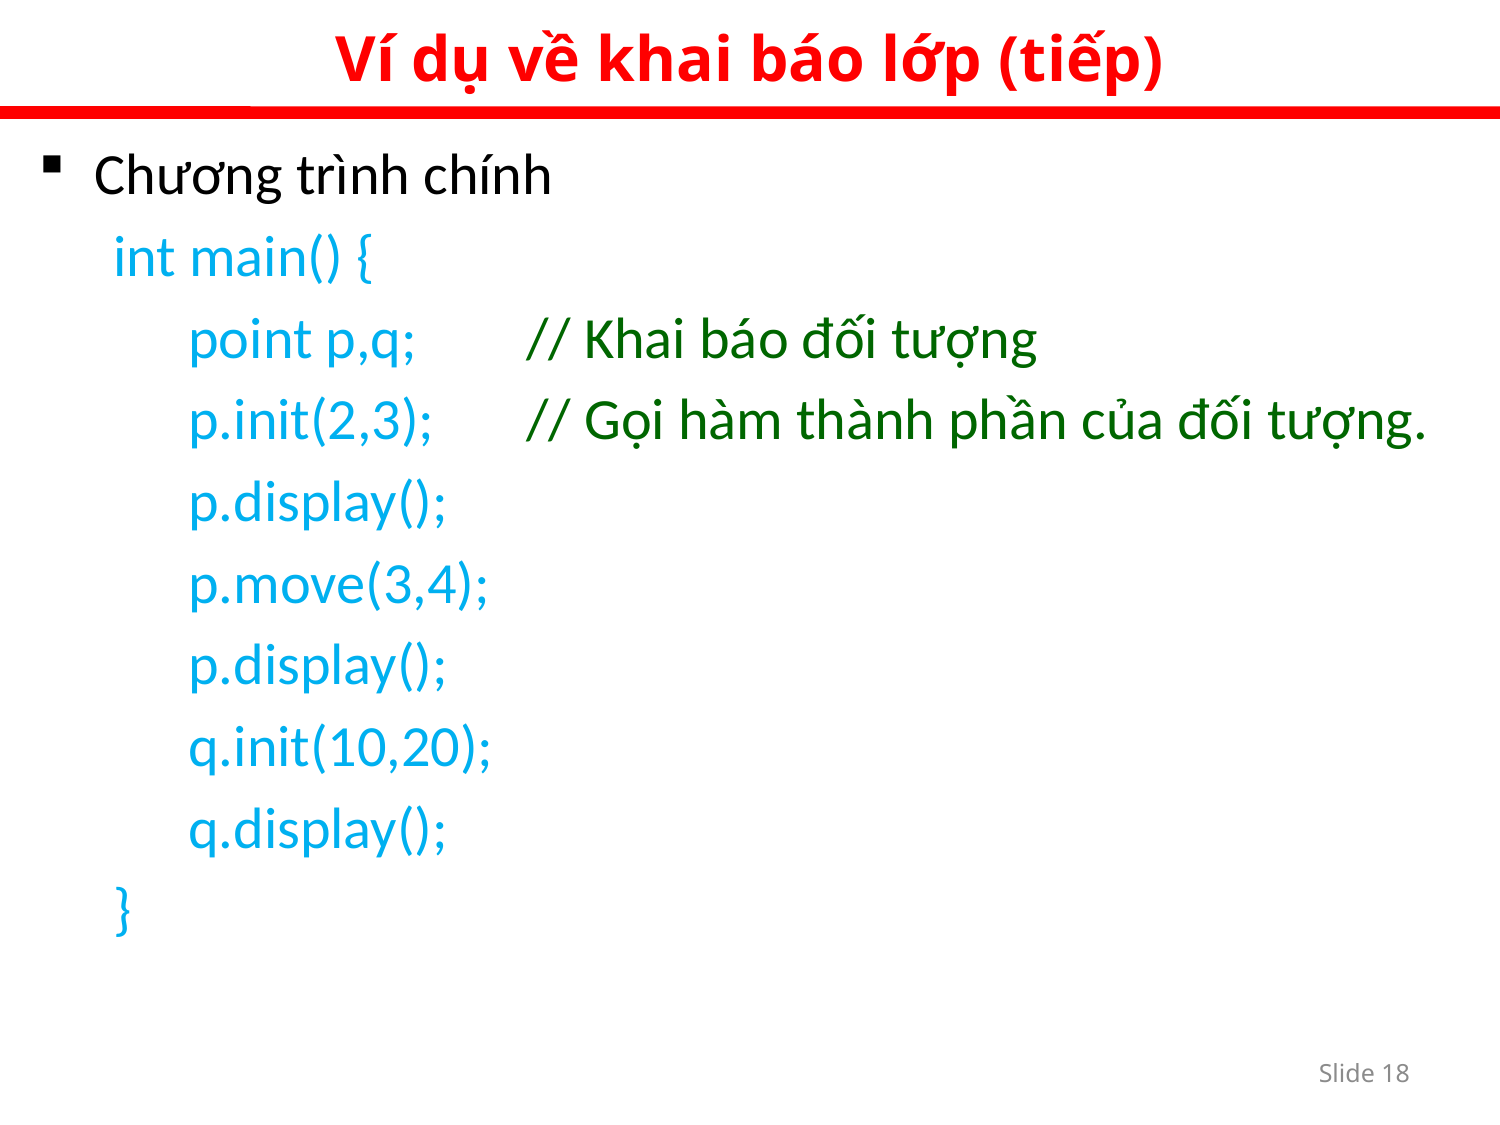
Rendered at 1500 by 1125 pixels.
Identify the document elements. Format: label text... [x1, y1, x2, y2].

text_box Ví dụ về khai báo lớp (tiếp) [0, 113, 1500, 119]
list Chương trình chính int main() { point p,q; // Khai báo đối tượng p.init(2,3); // Gọi hàm thành phần của đối tượng. p.display(); p.move(3,4); p.display(); q.init(10,20); q.display(); } [23, 128, 1466, 1114]
text_box Ví dụ về khai báo lớp (tiếp) [0, 11, 1500, 112]
